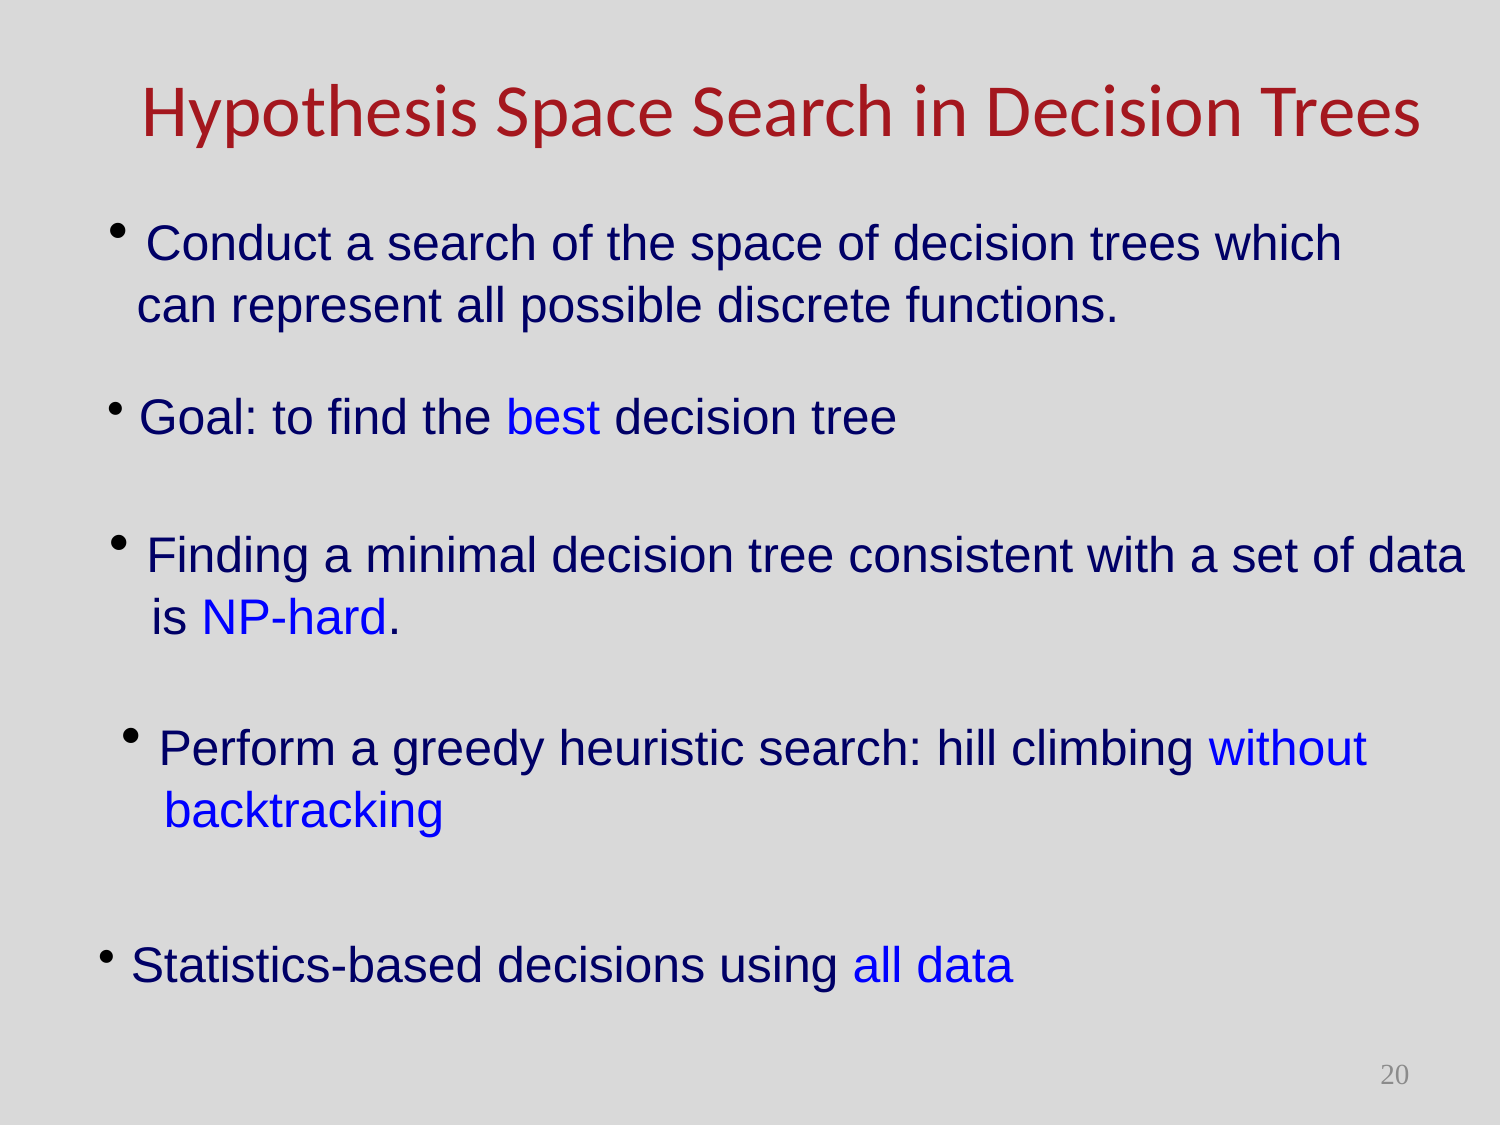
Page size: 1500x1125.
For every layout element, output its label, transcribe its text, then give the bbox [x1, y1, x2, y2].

text_box Finding a minimal decision tree consistent with a set of data is NP-hard. [94, 507, 1496, 652]
text_box Hypothesis Space Search in Decision Trees [62, 12, 1500, 200]
text_box Goal: to find the best decision tree [92, 377, 927, 453]
text_box Conduct a search of the space of decision trees which can represent all possible discrete functions. [93, 200, 1387, 340]
text_box Statistics-based decisions using all data [84, 924, 1043, 1000]
slide_number 20 [1074, 1042, 1425, 1103]
text_box Perform a greedy heuristic search: hill climbing without backtracking [106, 699, 1383, 845]
